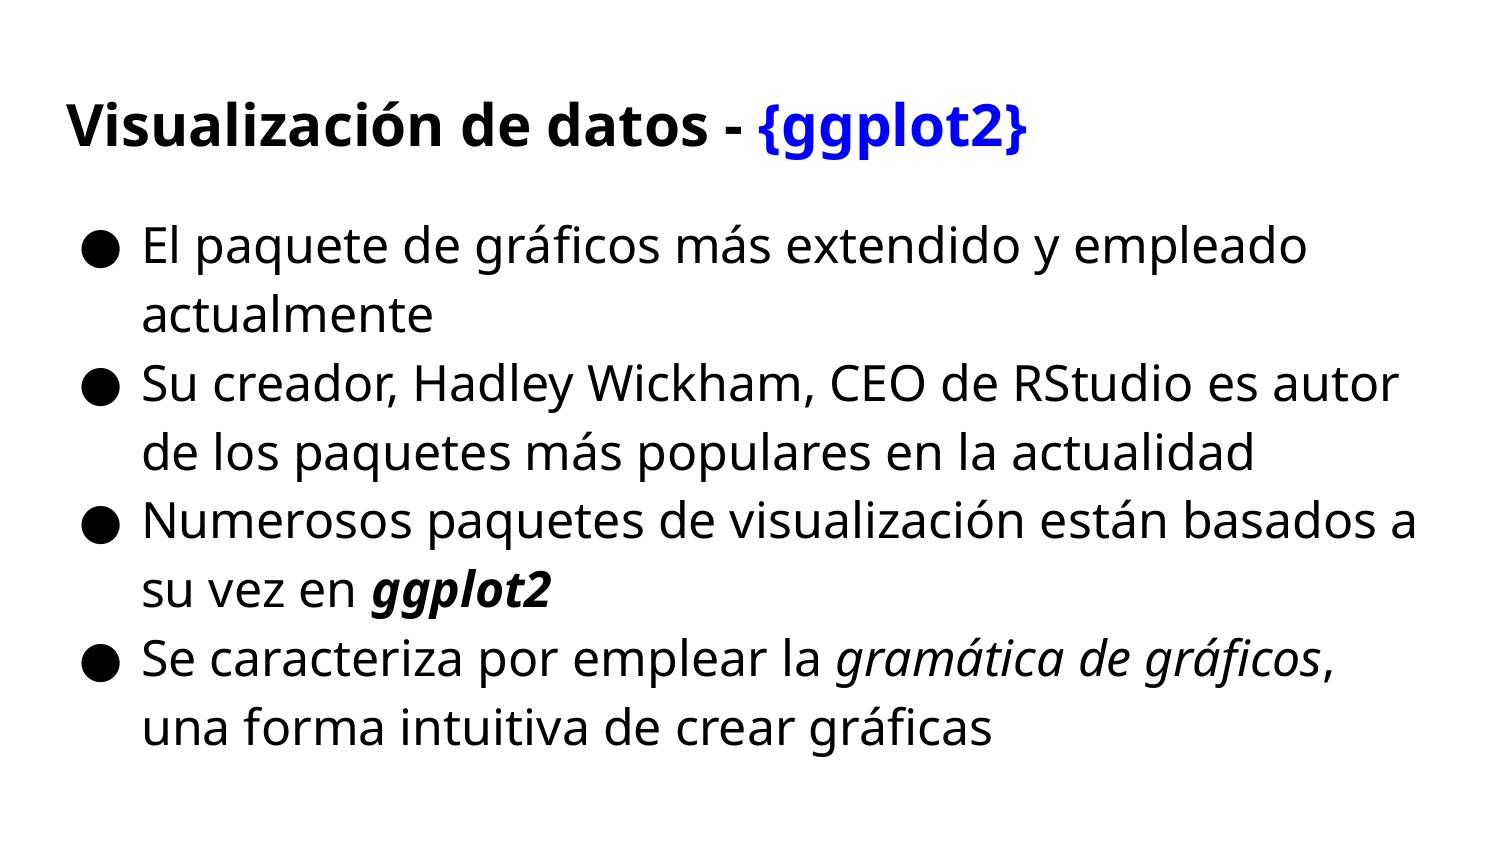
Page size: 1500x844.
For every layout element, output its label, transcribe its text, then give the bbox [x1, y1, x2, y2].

title Visualización de datos - {ggplot2} [51, 72, 1449, 167]
list El paquete de gráficos más extendido y empleado actualmente Su creador, Hadley Wickham, CEO de RStudio es autor de los paquetes más populares en la actualidad Numerosos paquetes de visualización están basados a su vez en ggplot2 Se caracteriza por emplear la gramática de gráficos, una forma intuitiva de crear gráficas [51, 189, 1449, 750]
